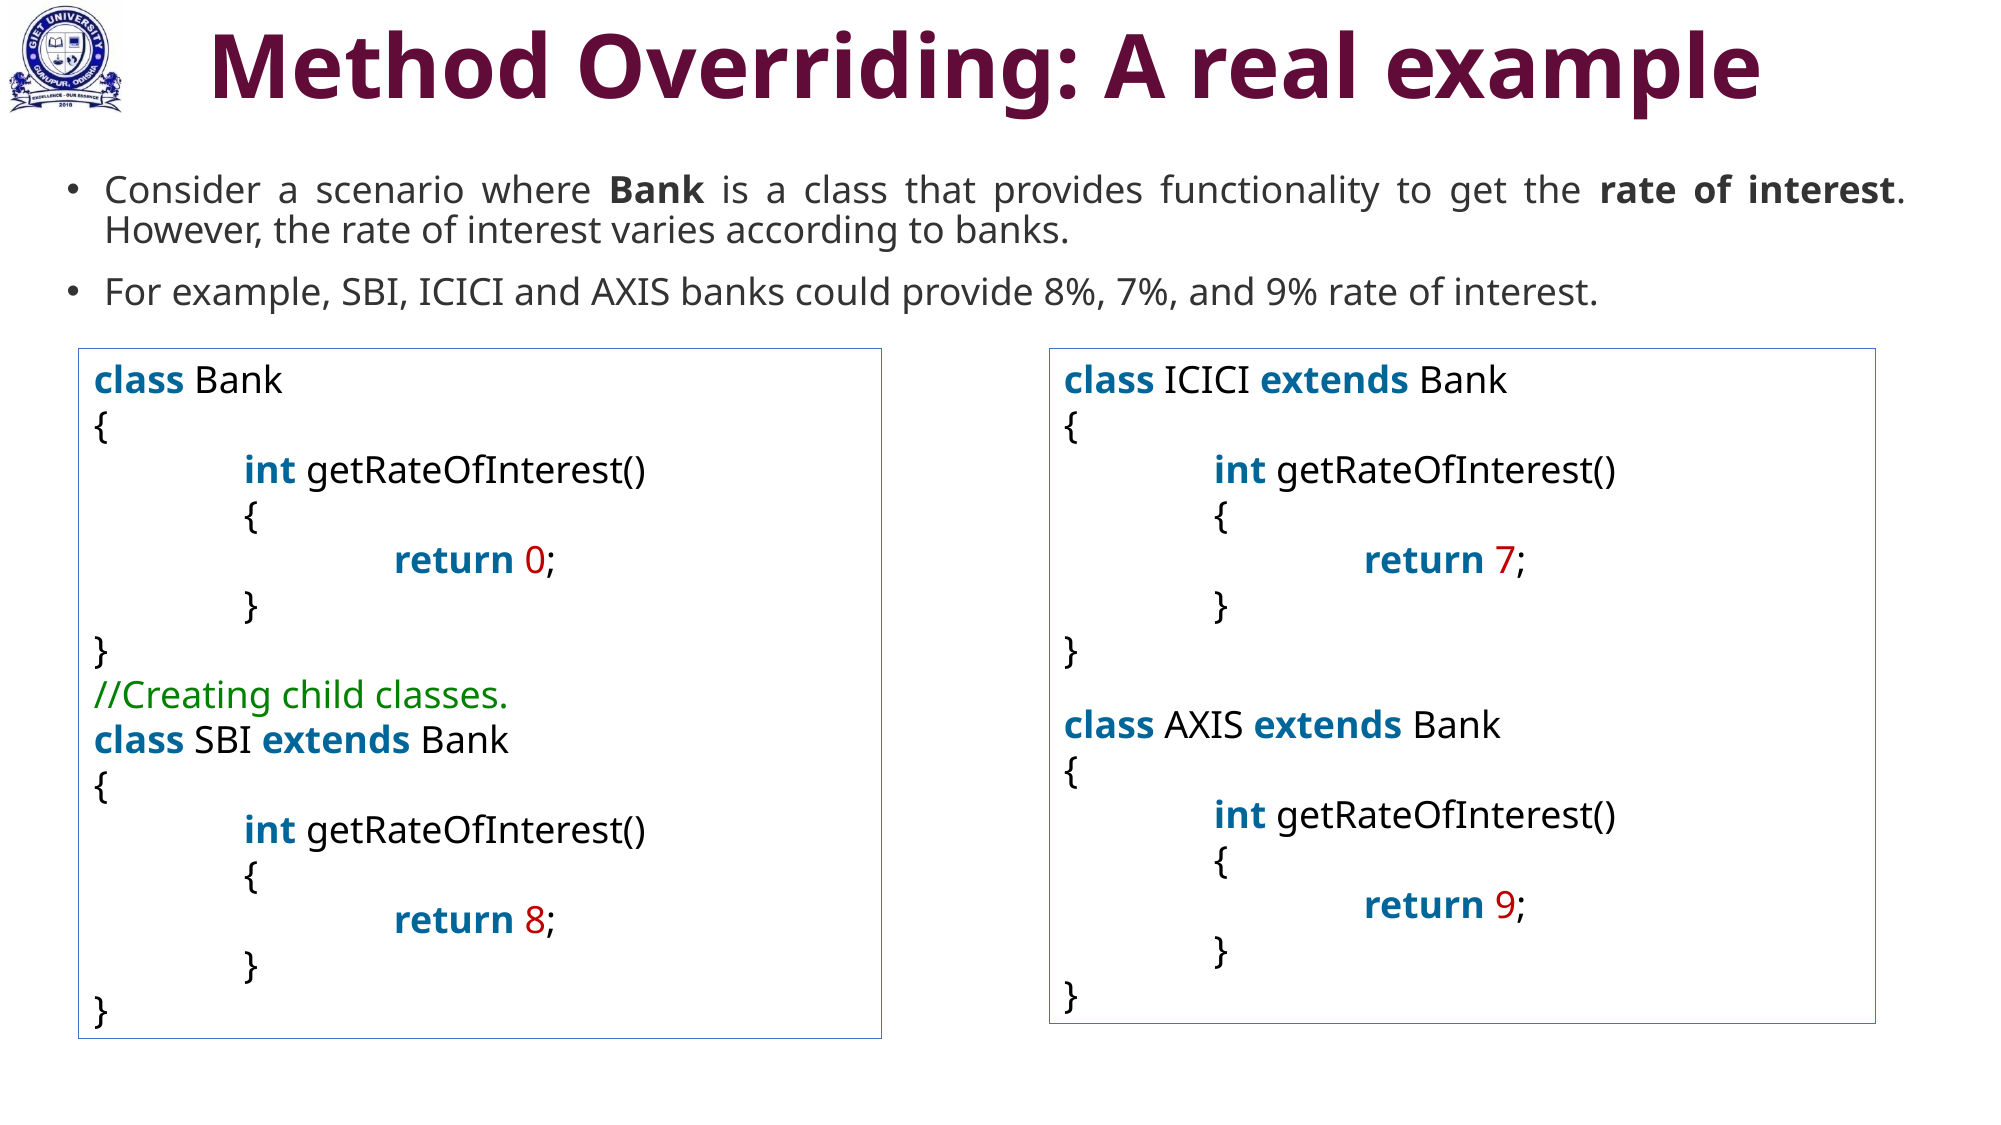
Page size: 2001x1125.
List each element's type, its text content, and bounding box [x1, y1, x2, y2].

text_box class Bank { int getRateOfInterest() { return 0; } } //Creating child classes. class SBI extends Bank { int getRateOfInterest() { return 8; } } [78, 348, 882, 1039]
list Consider a scenario where Bank is a class that provides functionality to get the rate of interest. However, the rate of interest varies according to banks. For example, SBI, ICICI and AXIS banks could provide 8%, 7%, and 9% rate of interest. [51, 163, 1922, 336]
text_box class ICICI extends Bank { int getRateOfInterest() { return 7; } } class AXIS extends Bank { int getRateOfInterest() { return 9; } } [1049, 348, 1876, 1024]
title Method Overriding: A real example [21, 13, 1952, 126]
picture [9, 0, 122, 113]
